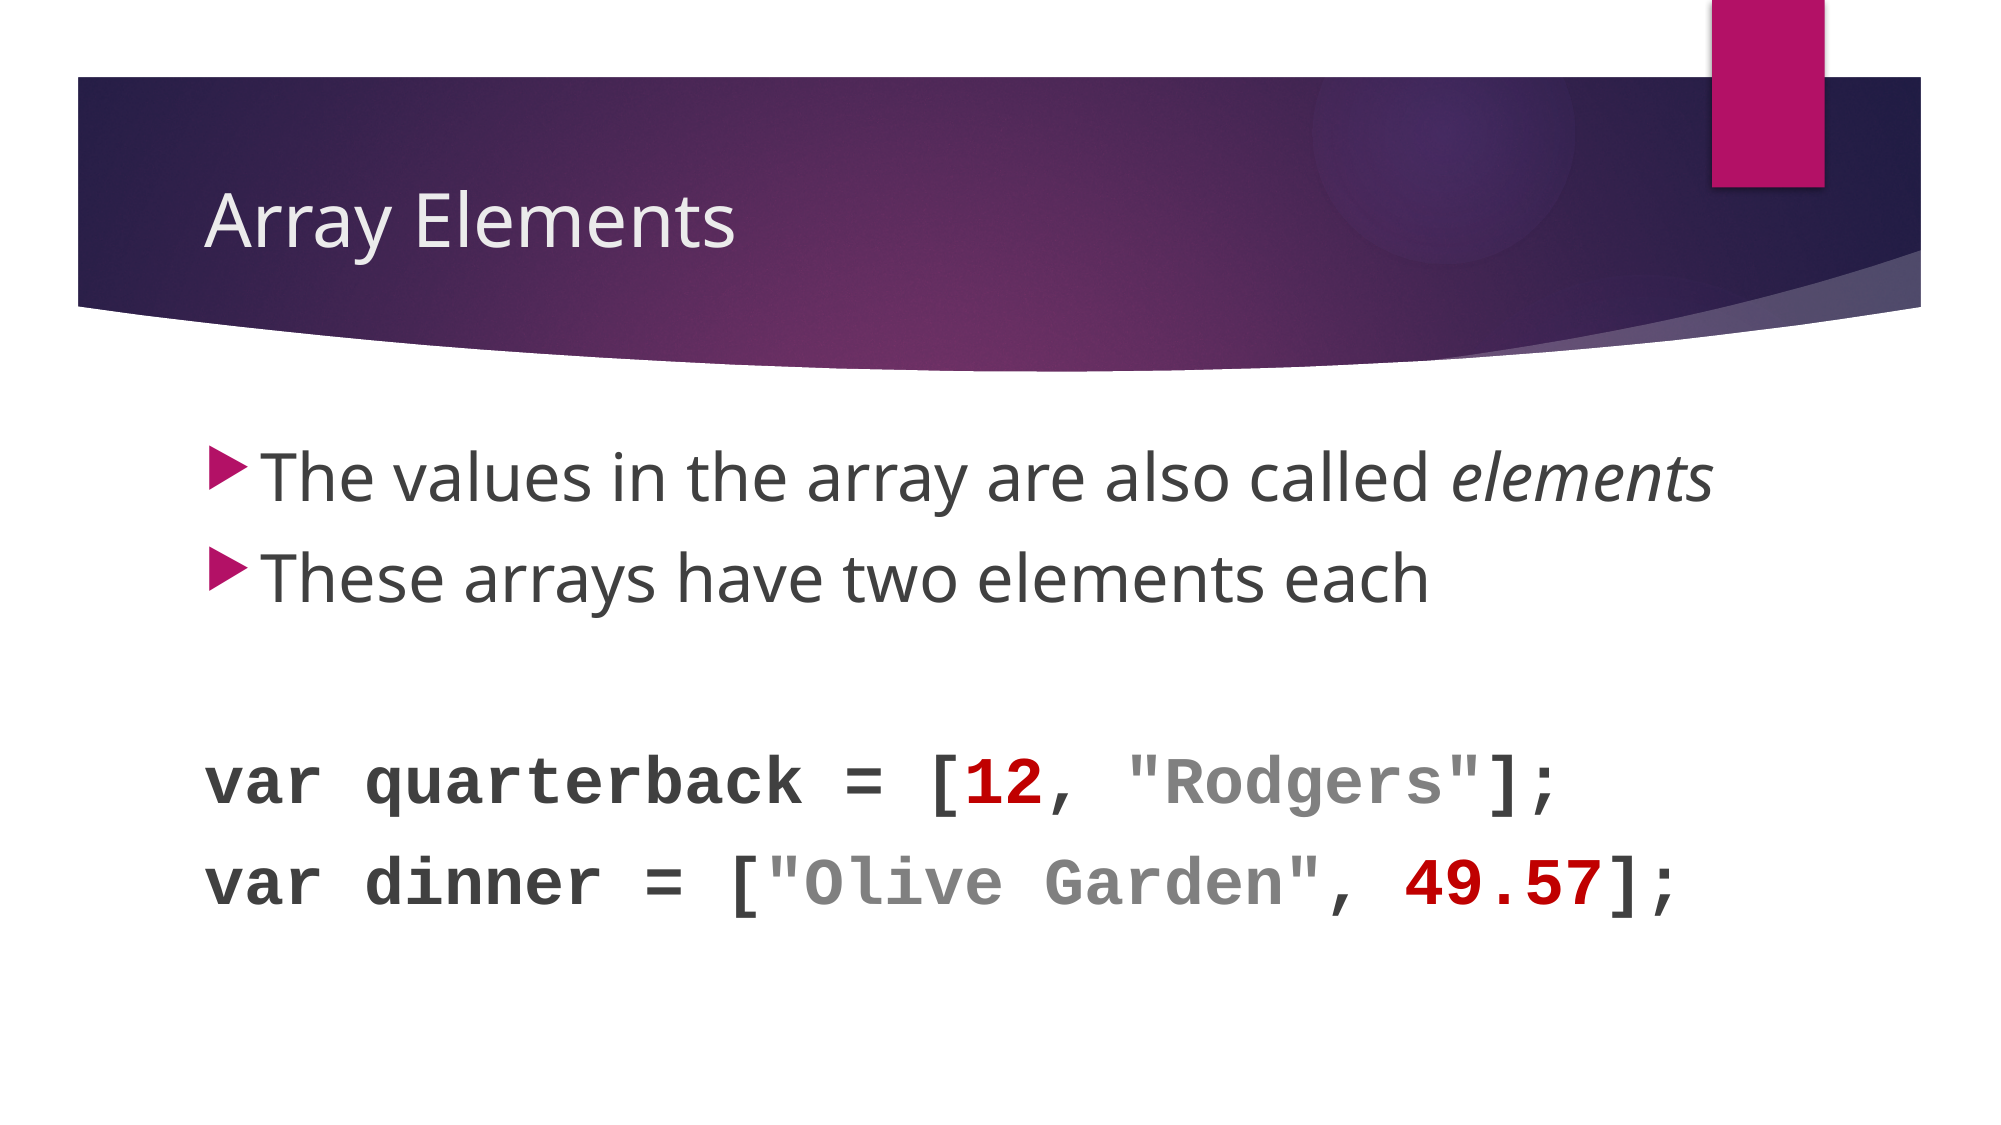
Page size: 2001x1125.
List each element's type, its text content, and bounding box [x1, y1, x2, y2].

title Array Elements [189, 159, 1627, 276]
list The values in the array are also called elements These arrays have two elements each var quarterback = [12, "Rodgers"]; var dinner = ["Olive Garden", 49.57]; [189, 427, 1899, 988]
